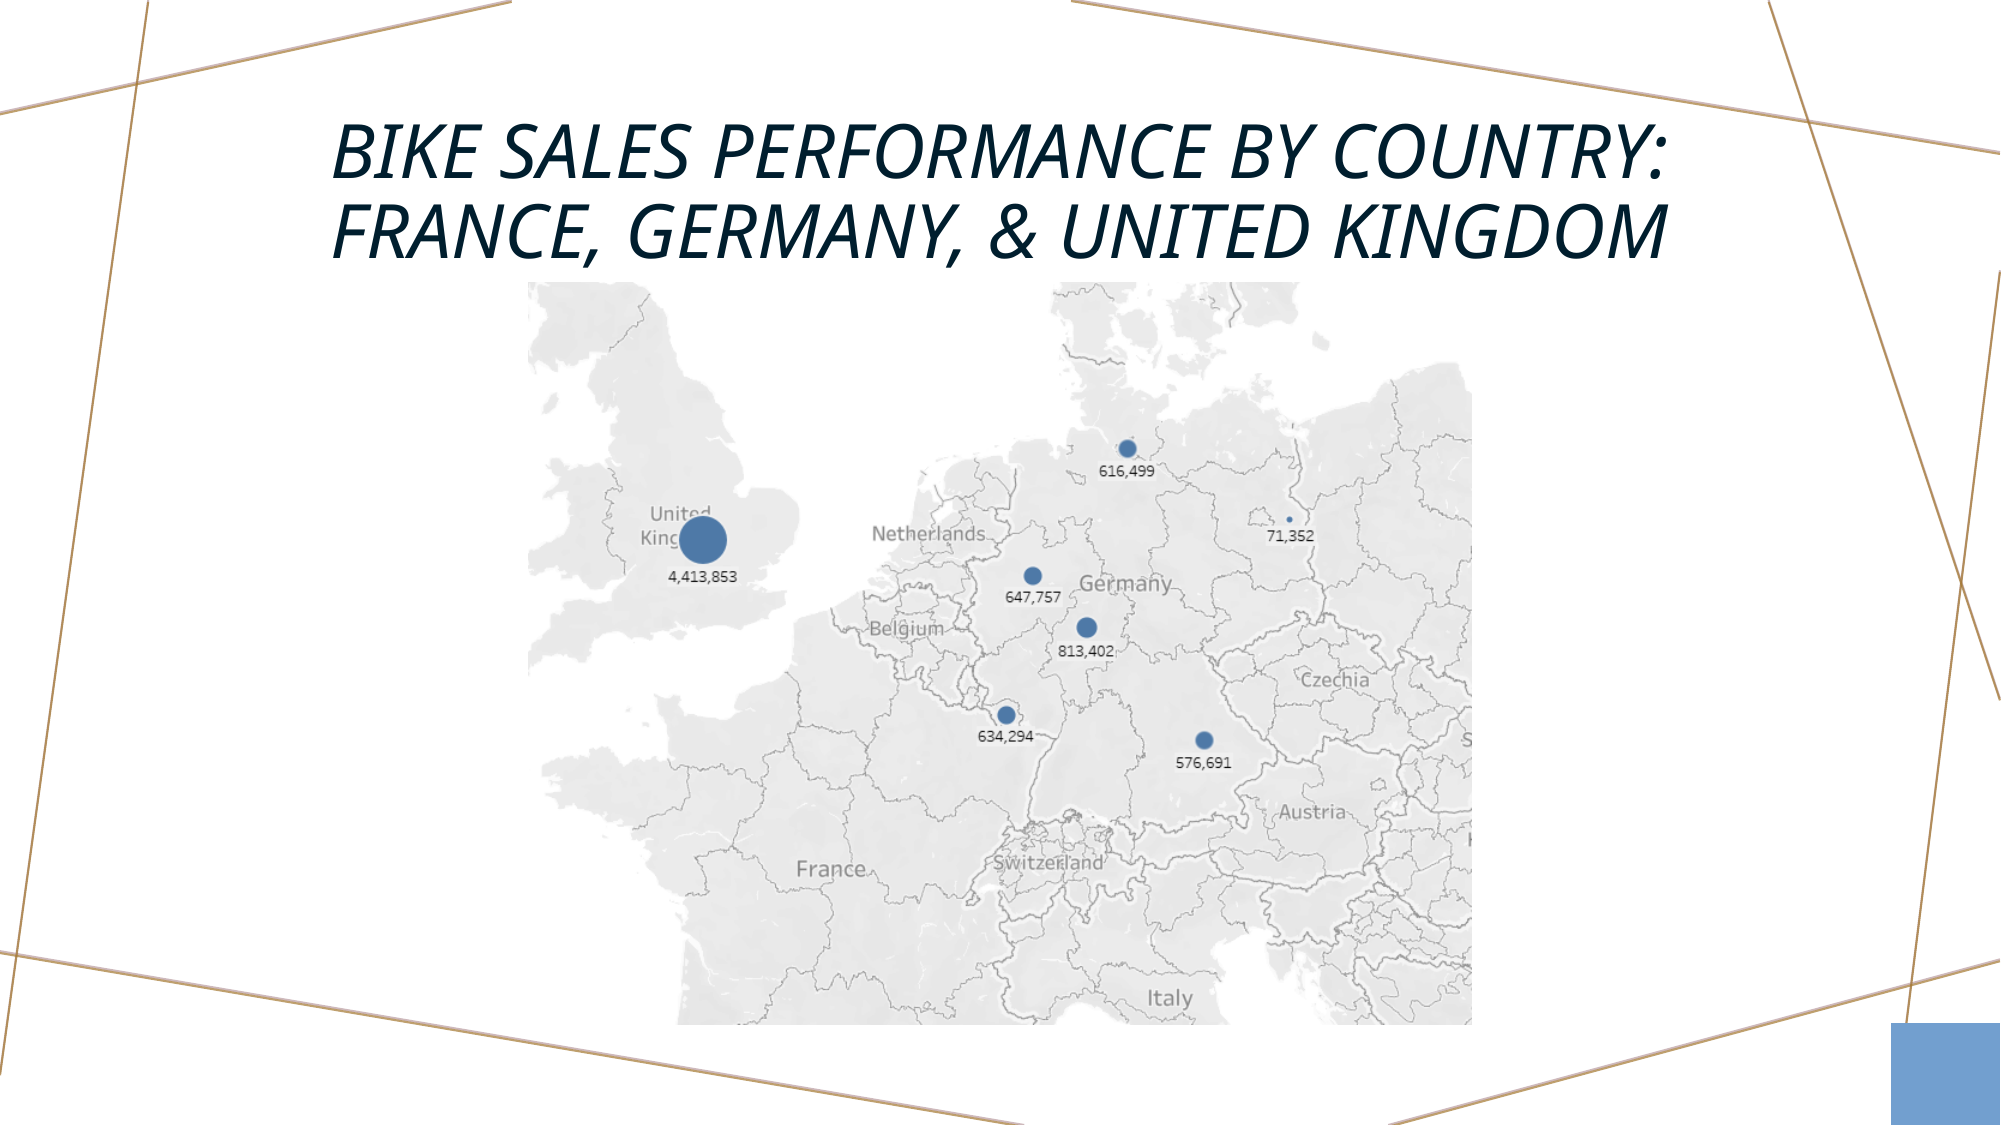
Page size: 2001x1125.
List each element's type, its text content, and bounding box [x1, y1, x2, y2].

title Bike sales performance by country: France, Germany, & United Kingdom [187, 176, 1813, 283]
picture [528, 282, 1472, 1025]
